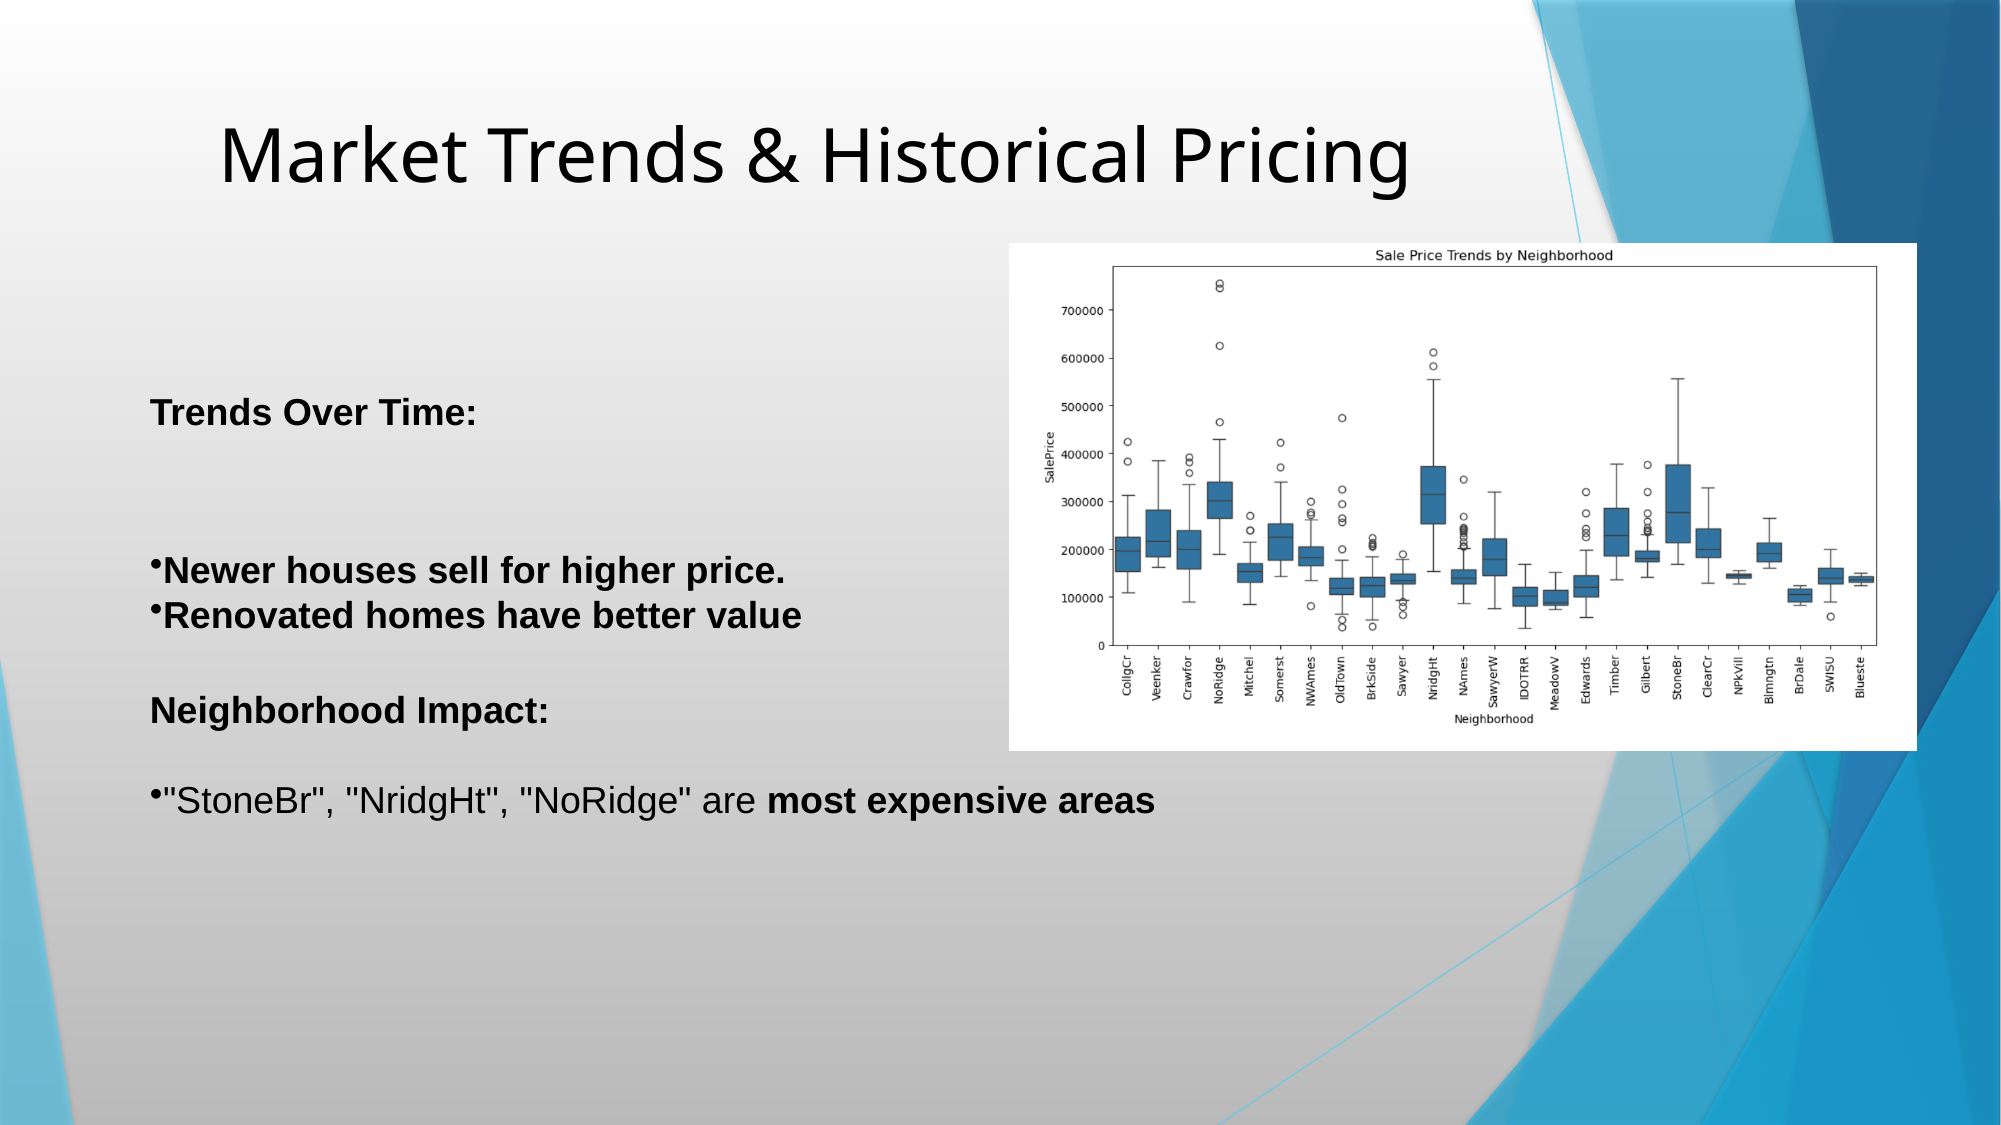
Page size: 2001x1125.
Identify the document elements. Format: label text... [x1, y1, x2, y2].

text_box Neighborhood Impact: "StoneBr", "NridgHt", "NoRidge" are most expensive areas [134, 678, 1885, 874]
picture [1009, 243, 1918, 752]
list Trends Over Time: [134, 151, 1682, 678]
text_box Newer houses sell for higher price. Renovated homes have better value [134, 539, 894, 644]
title Market Trends & Historical Pricing [111, 99, 1522, 317]
